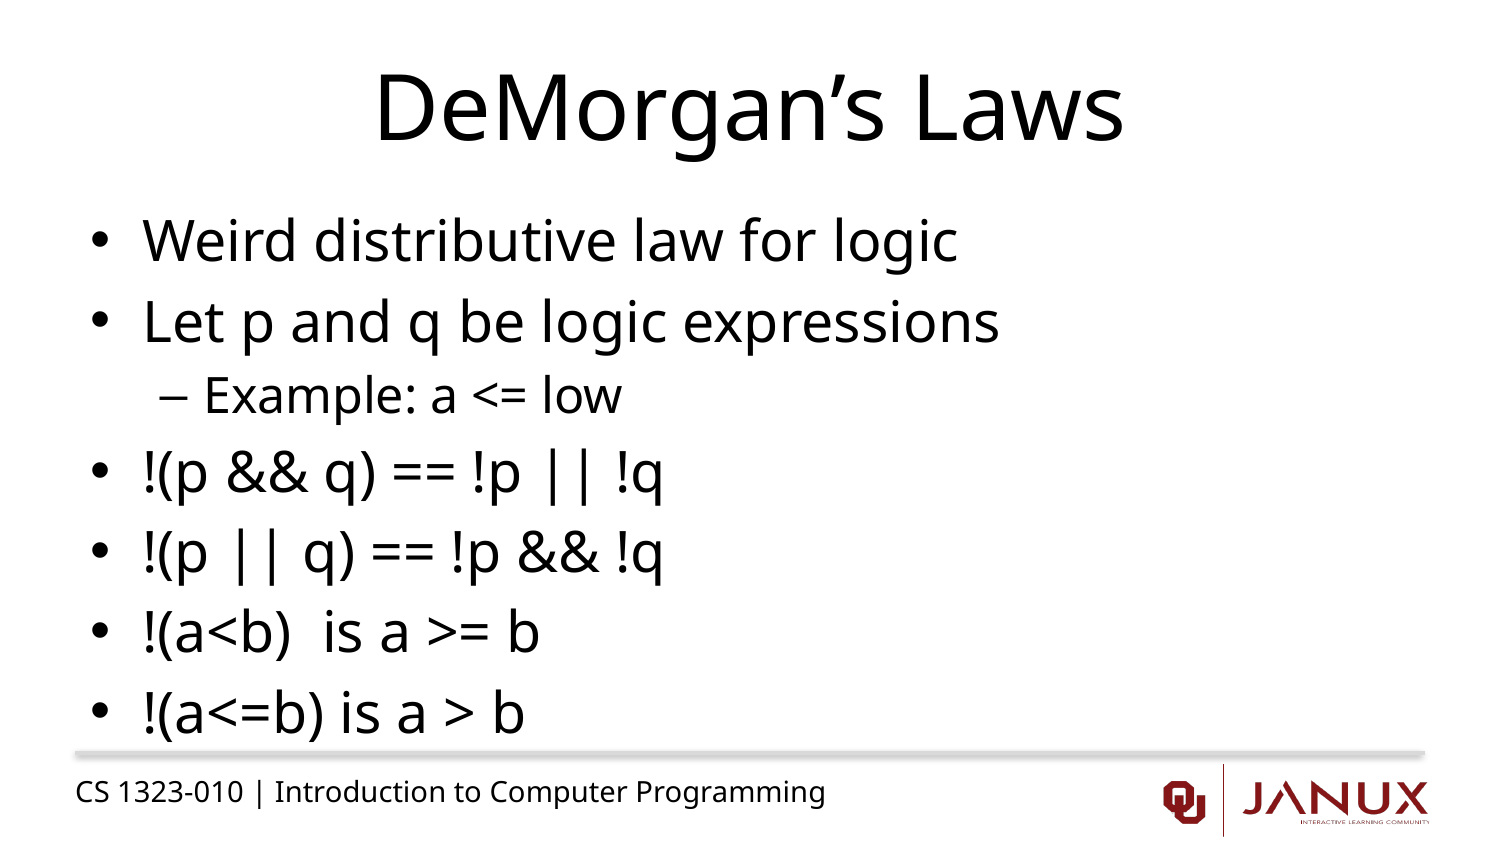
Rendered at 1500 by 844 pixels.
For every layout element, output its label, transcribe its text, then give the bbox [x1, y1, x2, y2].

title DeMorgan’s Laws [75, 33, 1425, 175]
list Weird distributive law for logic Let p and q be logic expressions Example: a <= low !(p && q) == !p || !q !(p || q) == !p && !q !(a<b) is a >= b !(a<=b) is a > b [75, 196, 1425, 754]
